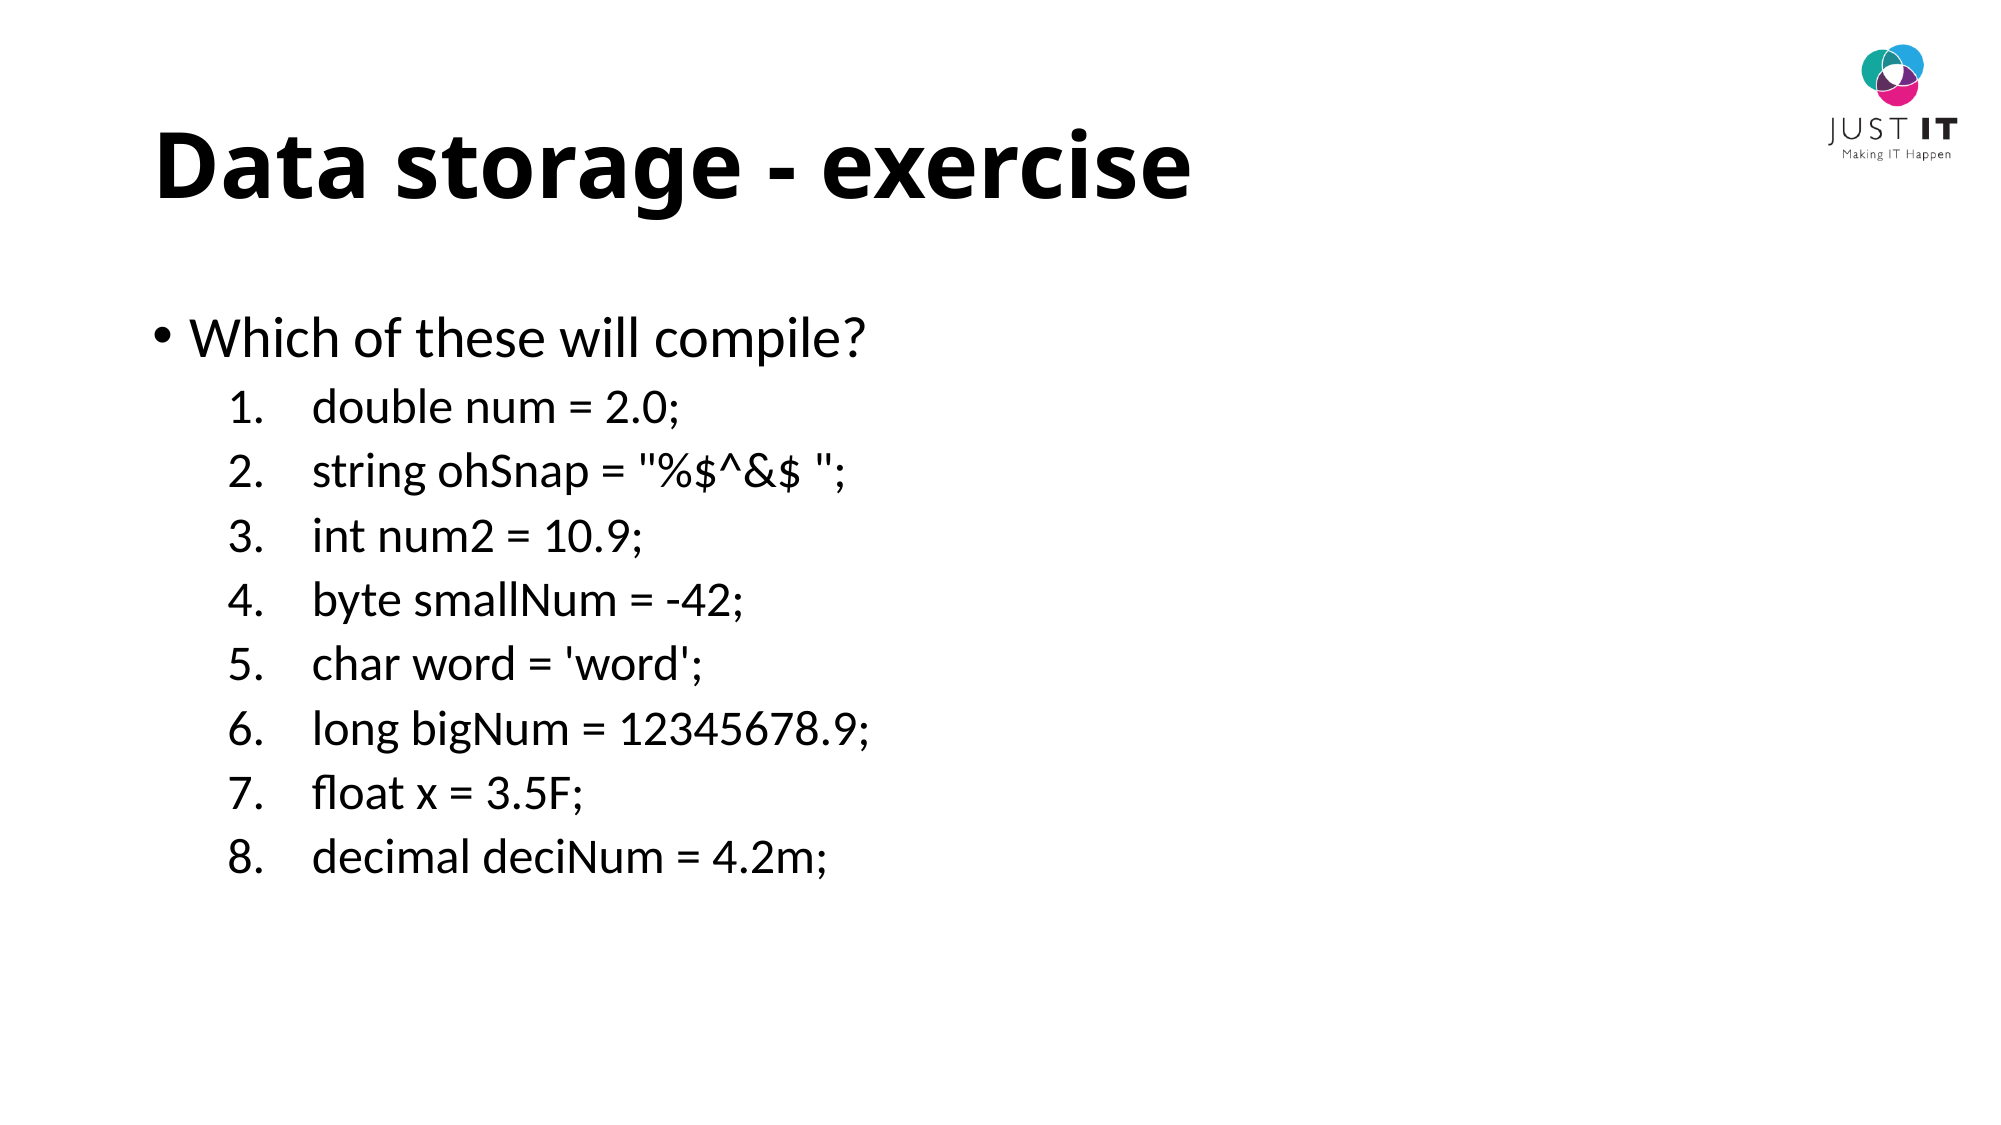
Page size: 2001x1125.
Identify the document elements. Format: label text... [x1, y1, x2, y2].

list Which of these will compile? double num = 2.0; string ohSnap = "%$^&$ "; int num2 = 10.9; byte smallNum = -42; char word = 'word'; long bigNum = 12345678.9; float x = 3.5F; decimal deciNum = 4.2m; [137, 299, 1863, 1014]
title Data storage - exercise [137, 59, 1863, 278]
picture [1811, 19, 1973, 180]
